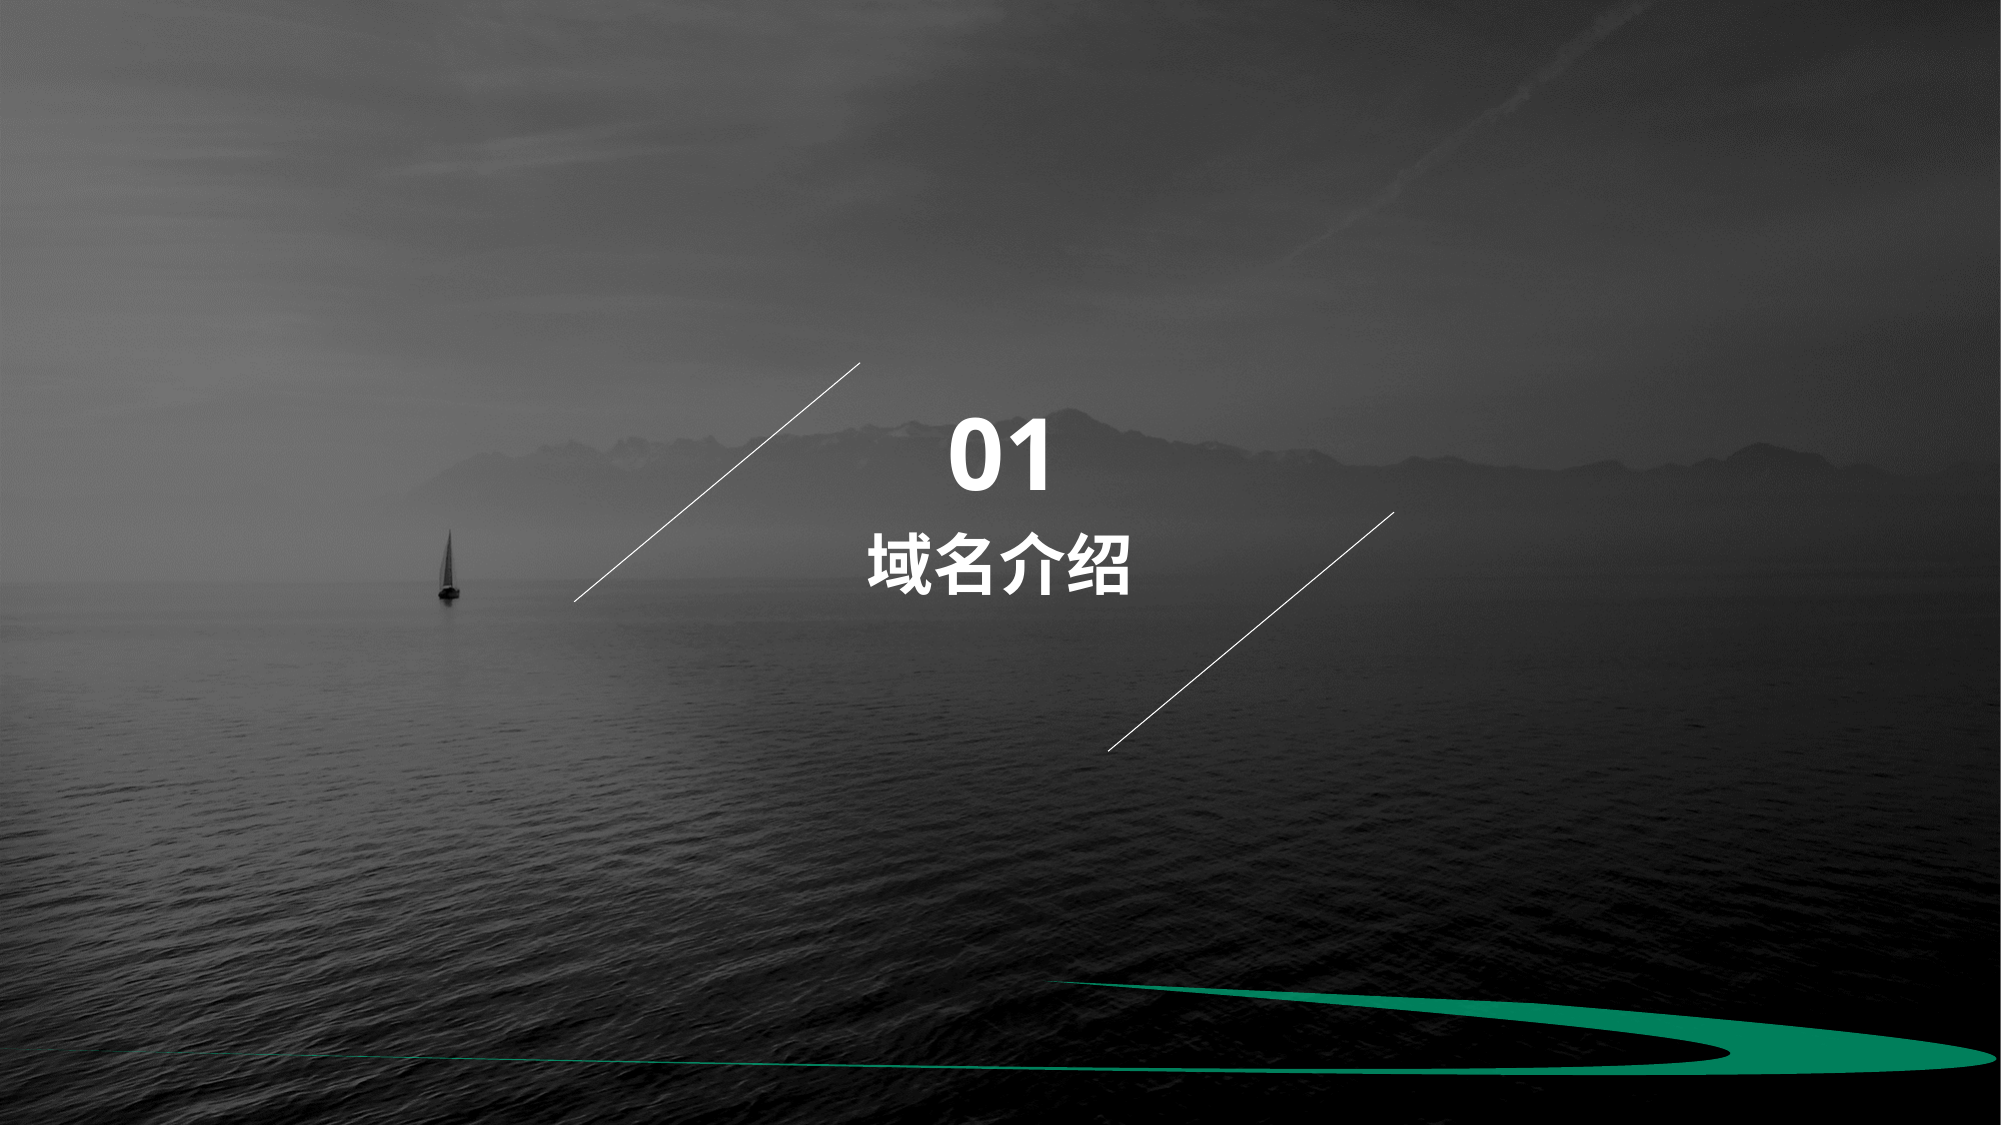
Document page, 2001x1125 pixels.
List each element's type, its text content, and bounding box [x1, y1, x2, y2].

picture [0, 0, 2001, 1125]
title 域名介绍 [725, 505, 1275, 620]
text_box 01 [932, 382, 1108, 505]
